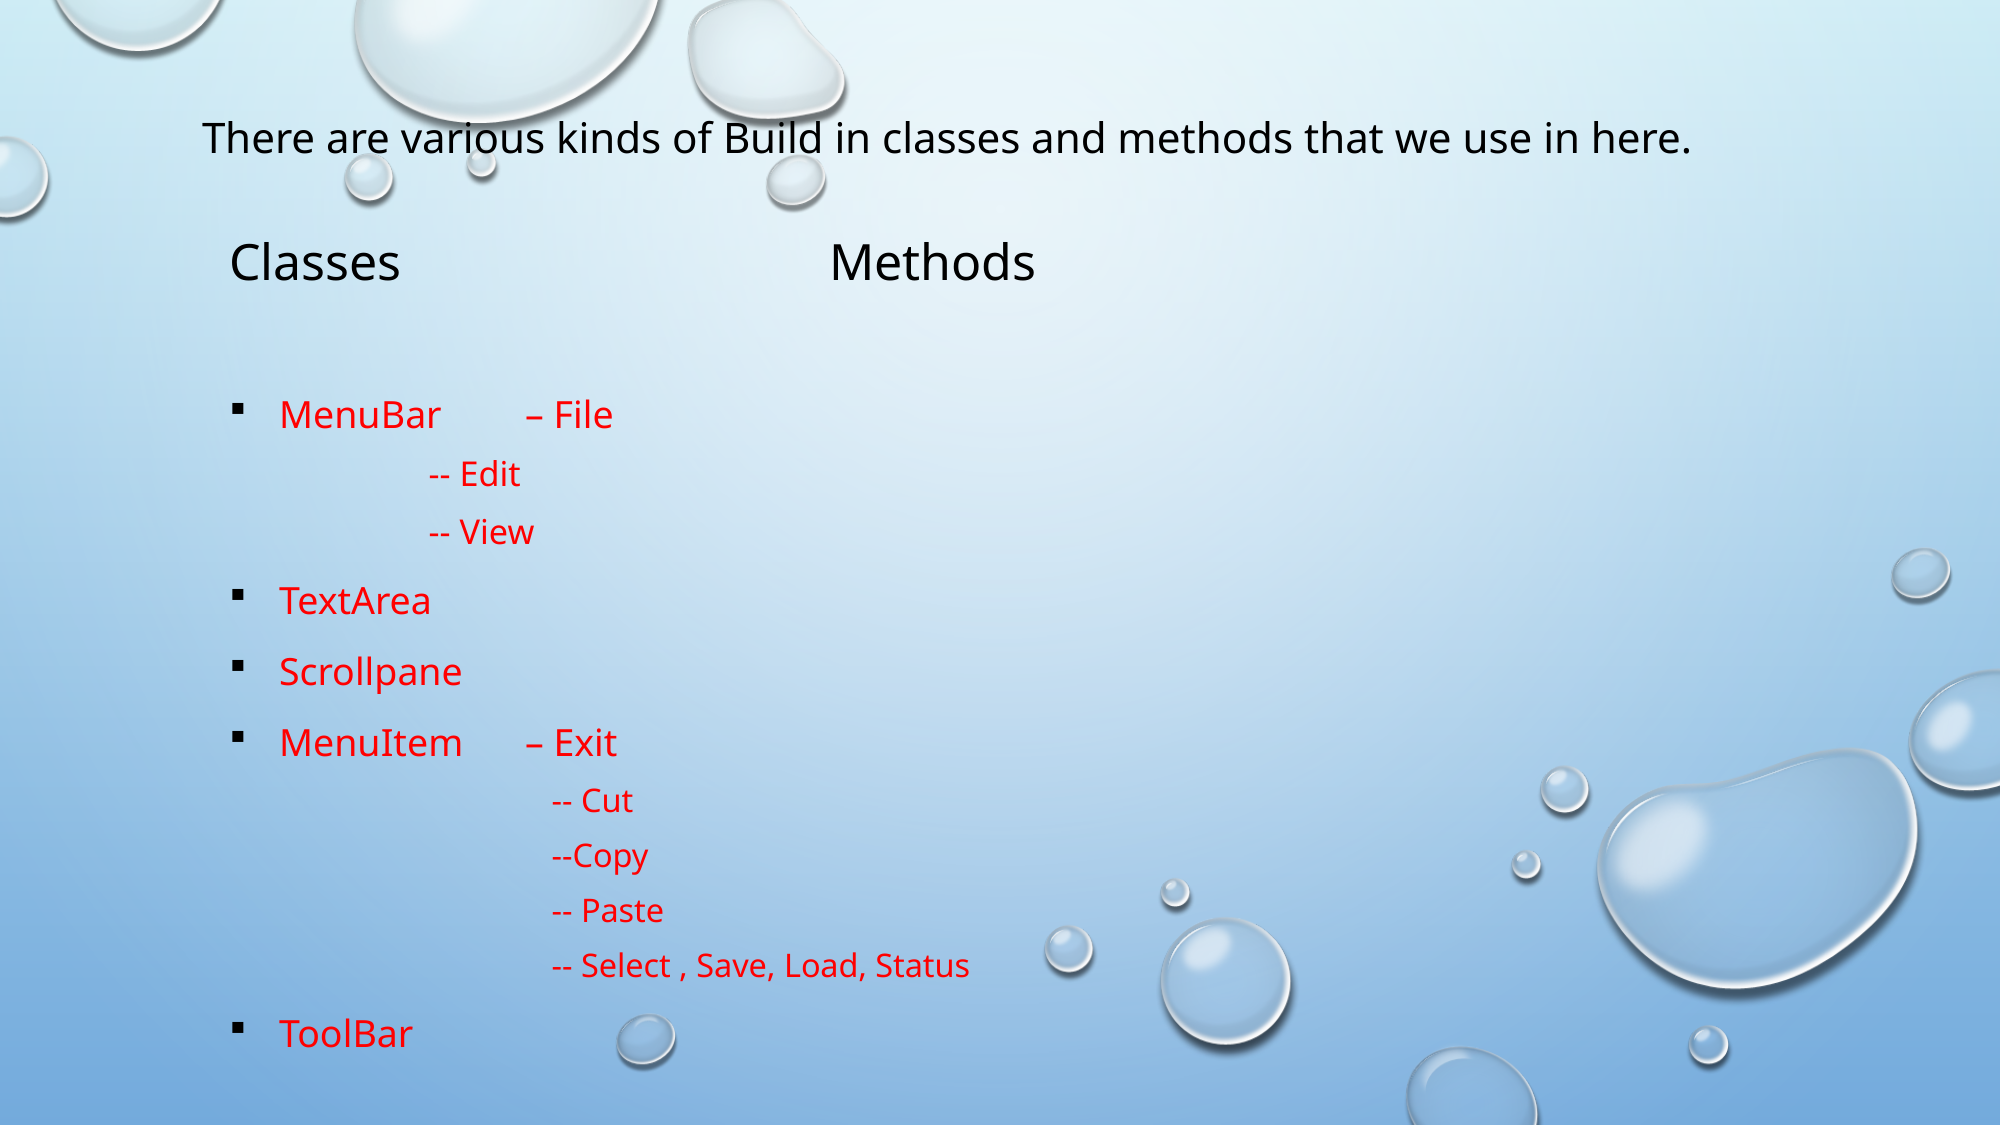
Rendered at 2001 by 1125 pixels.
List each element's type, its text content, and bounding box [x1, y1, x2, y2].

title There are various kinds of Build in classes and methods that we use in here. [187, 77, 1713, 170]
picture [0, 0, 2000, 1125]
text_box Classes Methods [214, 222, 1242, 298]
subtitle MenuBar – File -- Edit -- View TextArea Scrollpane MenuItem – Exit -- Cut --Copy -- Paste -- Select , Save, Load, Status ToolBar [214, 374, 1640, 1063]
